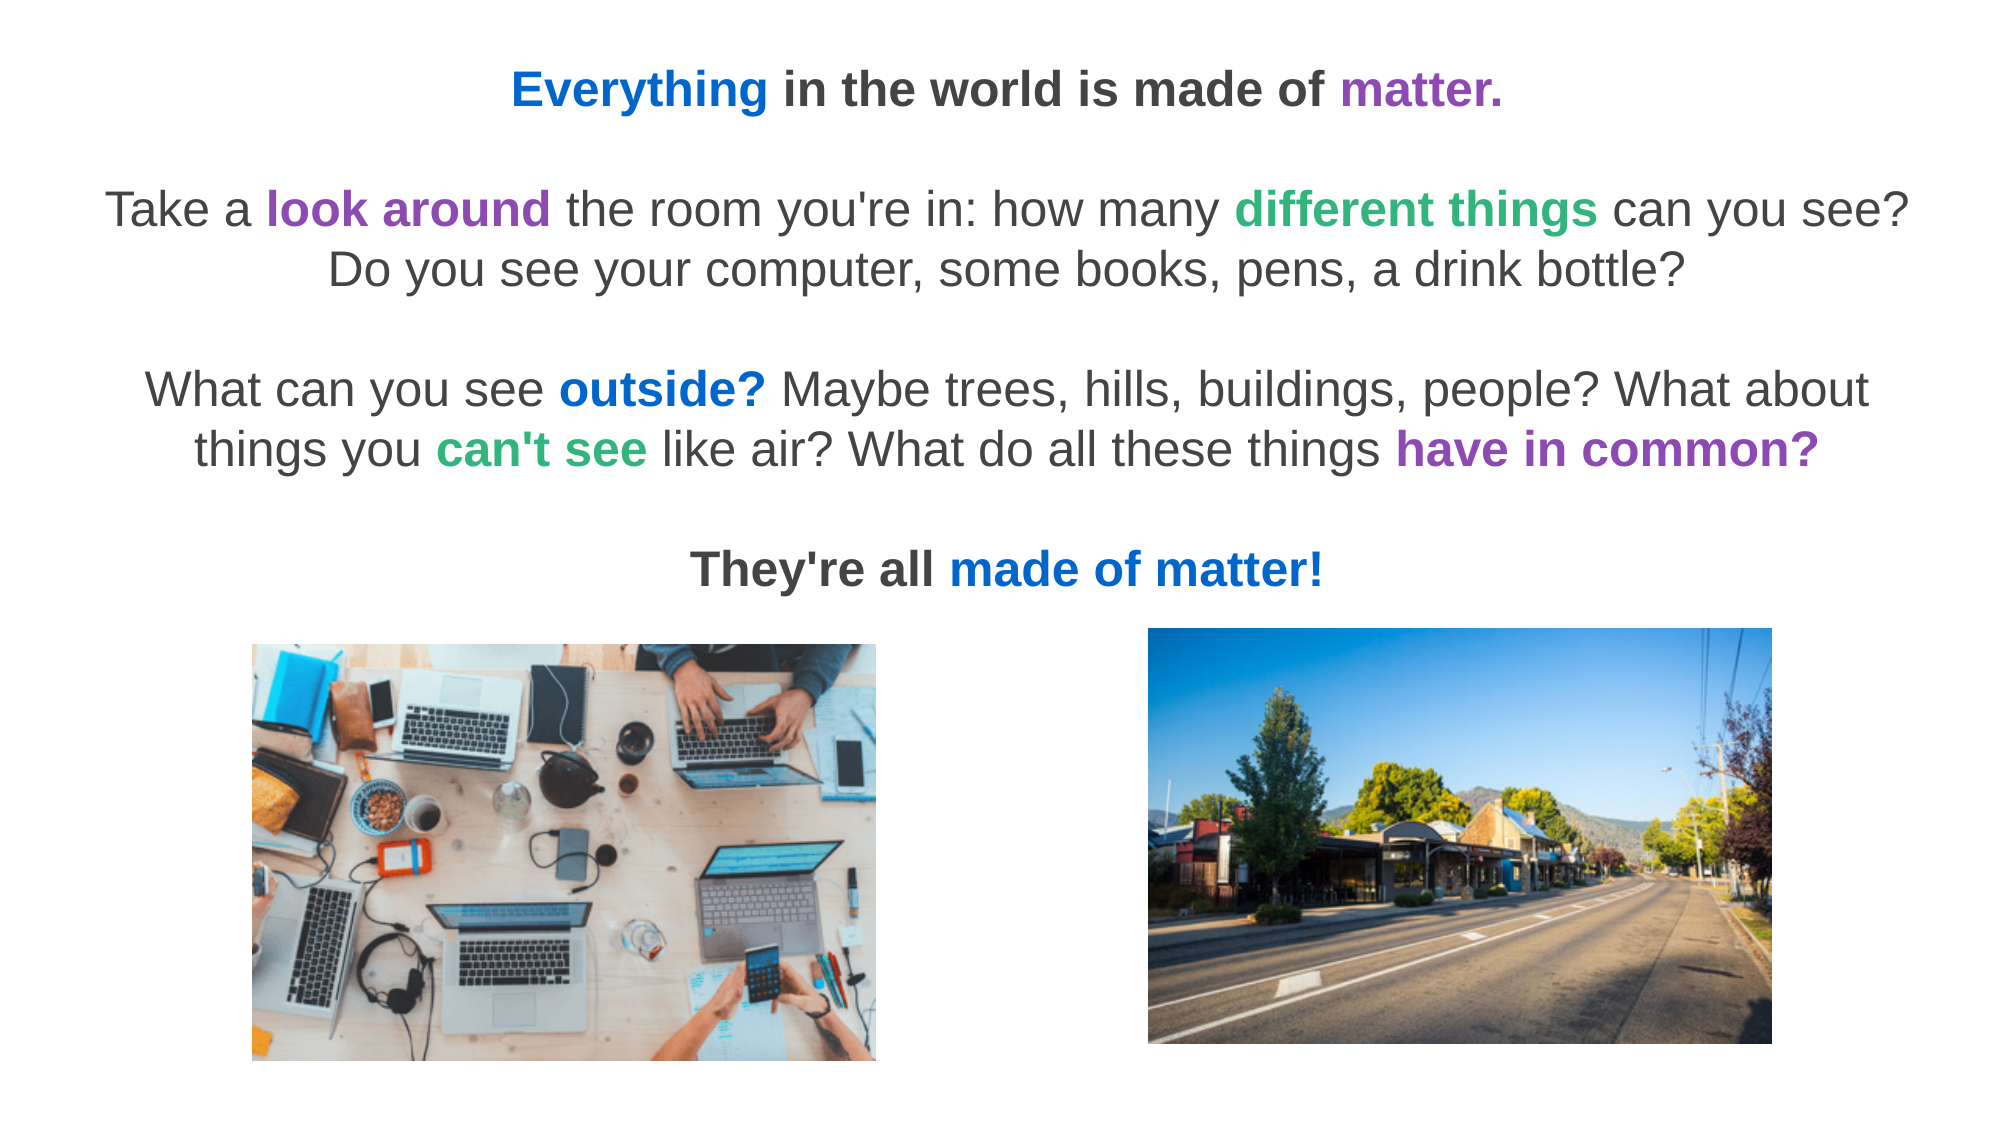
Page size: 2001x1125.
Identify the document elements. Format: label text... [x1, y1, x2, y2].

picture [1148, 628, 1372, 685]
picture [1148, 628, 1772, 1044]
text_box Everything in the world is made of matter. Take a look around the room you're in: how many different things can you see? Do you see your computer, some books, pens, a drink bottle? What can you see outside? Maybe trees, hills, buildings, people? What about things you can't see like air? What do all these things have in common? They're all made of matter! [66, 48, 1948, 604]
picture [252, 644, 876, 1061]
